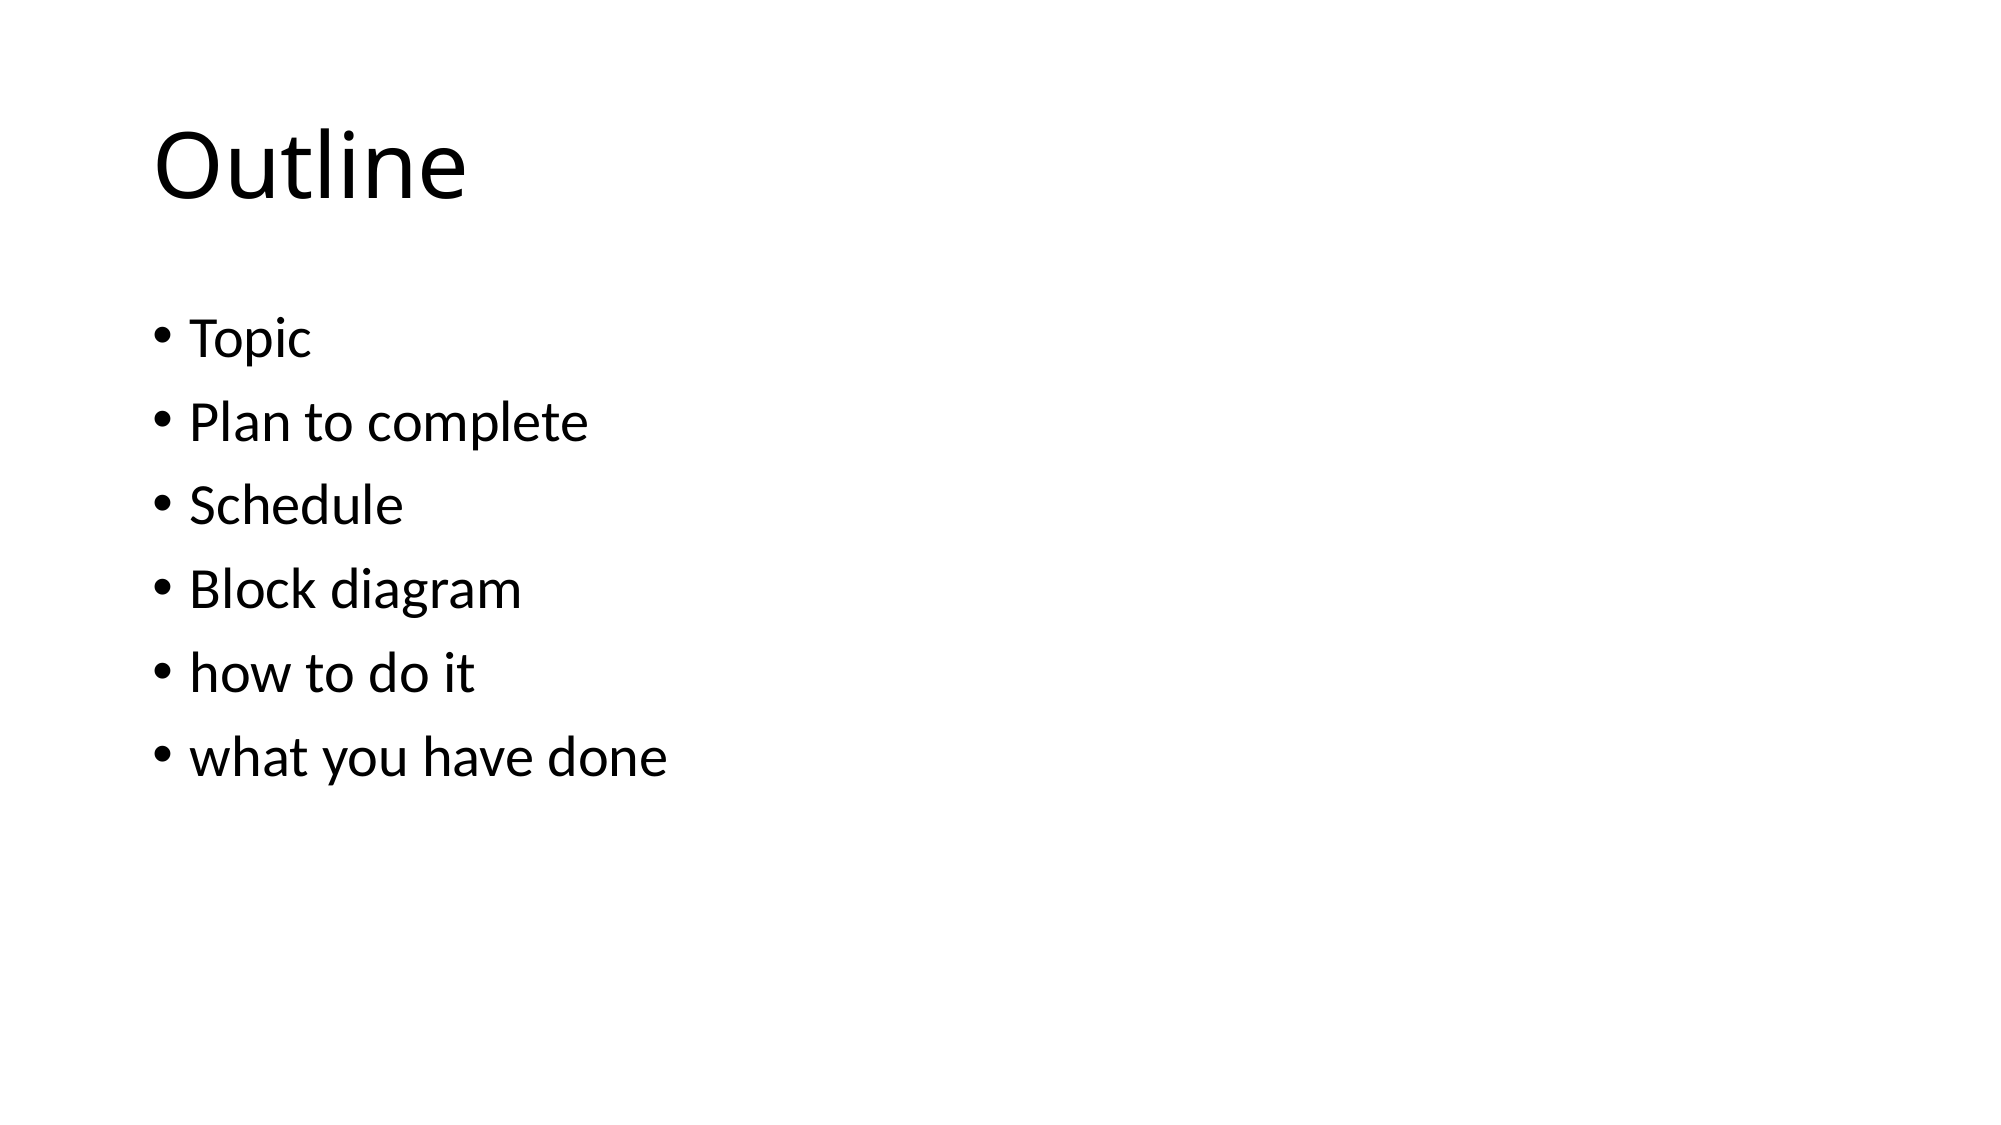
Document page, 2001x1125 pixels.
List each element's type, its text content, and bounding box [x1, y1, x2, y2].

title Outline [137, 59, 1863, 278]
list Topic Plan to complete Schedule Block diagram how to do it what you have done [137, 299, 1863, 1014]
